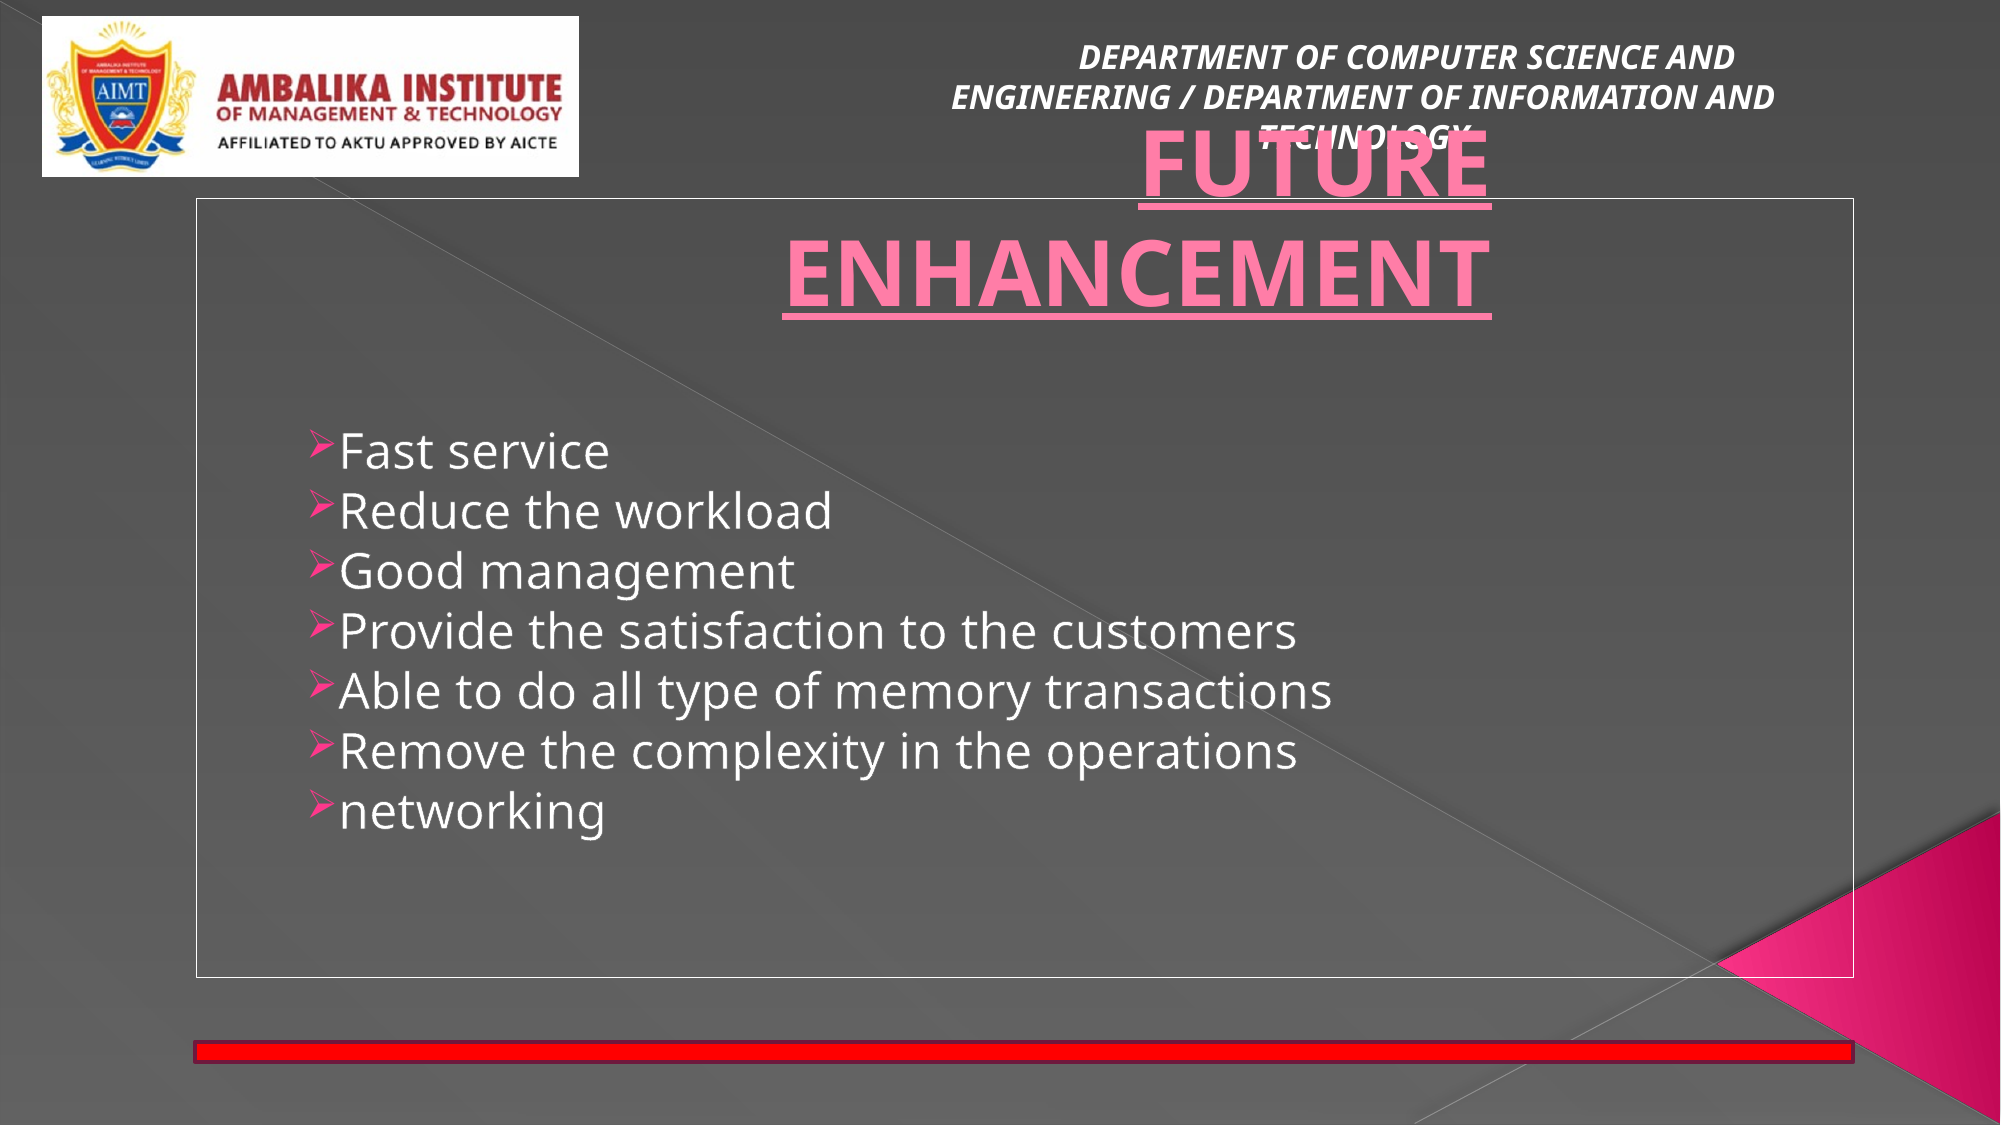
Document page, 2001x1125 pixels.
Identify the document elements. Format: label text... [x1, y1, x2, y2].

text_box DEPARTMENT OF COMPUTER SCIENCE AND ENGINEERING / DEPARTMENT OF INFORMATION AND TECHNOLOGY [876, 29, 1852, 164]
text_box [196, 198, 1854, 978]
picture [42, 15, 580, 177]
title FUTURE ENHANCEMENT [370, 168, 1507, 333]
text_box [193, 1040, 1855, 1064]
subtitle Fast service Reduce the workload Good management Provide the satisfaction to the customers Able to do all type of memory transactions Remove the complexity in the operations networking [291, 411, 1841, 1026]
